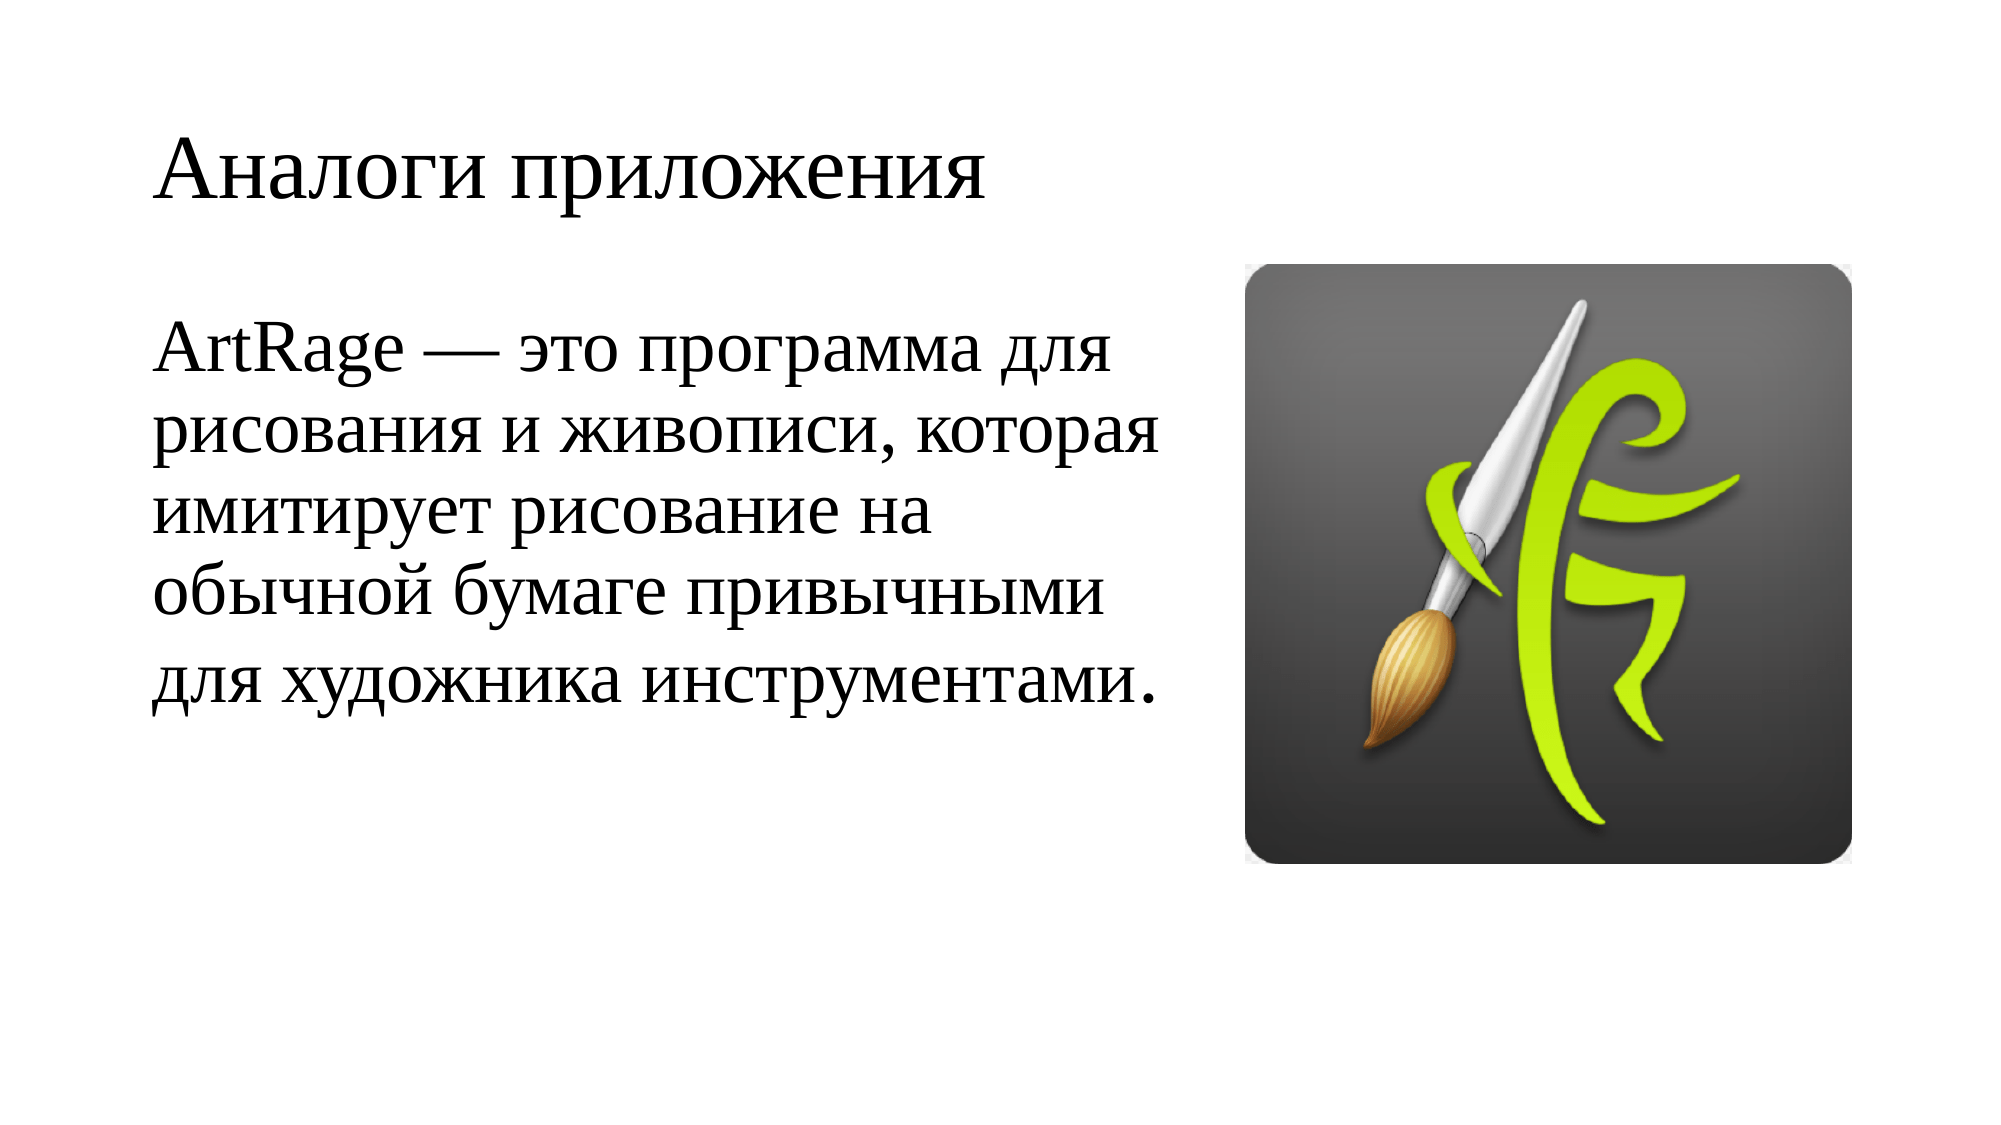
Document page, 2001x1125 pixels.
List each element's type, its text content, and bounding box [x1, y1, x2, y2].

list ArtRage — это программа для рисования и живописи, которая имитирует рисование на обычной бумаге привычными для художника инструментами. [137, 299, 1186, 934]
picture [1245, 264, 1852, 864]
title Аналоги приложения [137, 59, 1863, 278]
